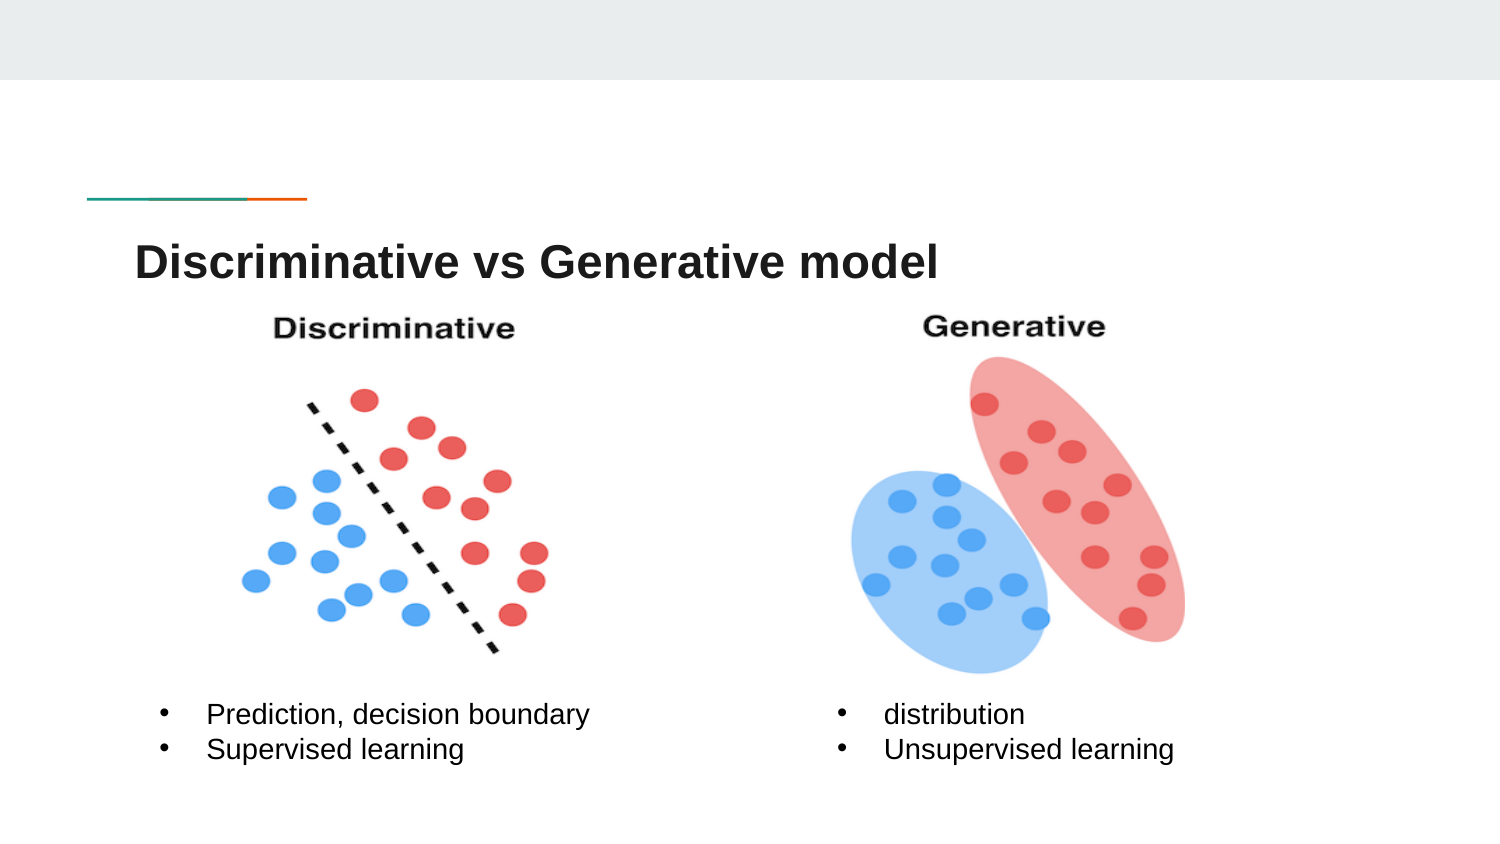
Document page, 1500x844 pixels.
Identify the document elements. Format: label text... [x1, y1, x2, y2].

text_box distribution Unsupervised learning [822, 687, 1479, 773]
picture [235, 310, 577, 681]
text_box Prediction, decision boundary Supervised learning [144, 687, 801, 773]
picture [844, 310, 1186, 681]
title Discriminative vs Generative model [119, 216, 1381, 305]
